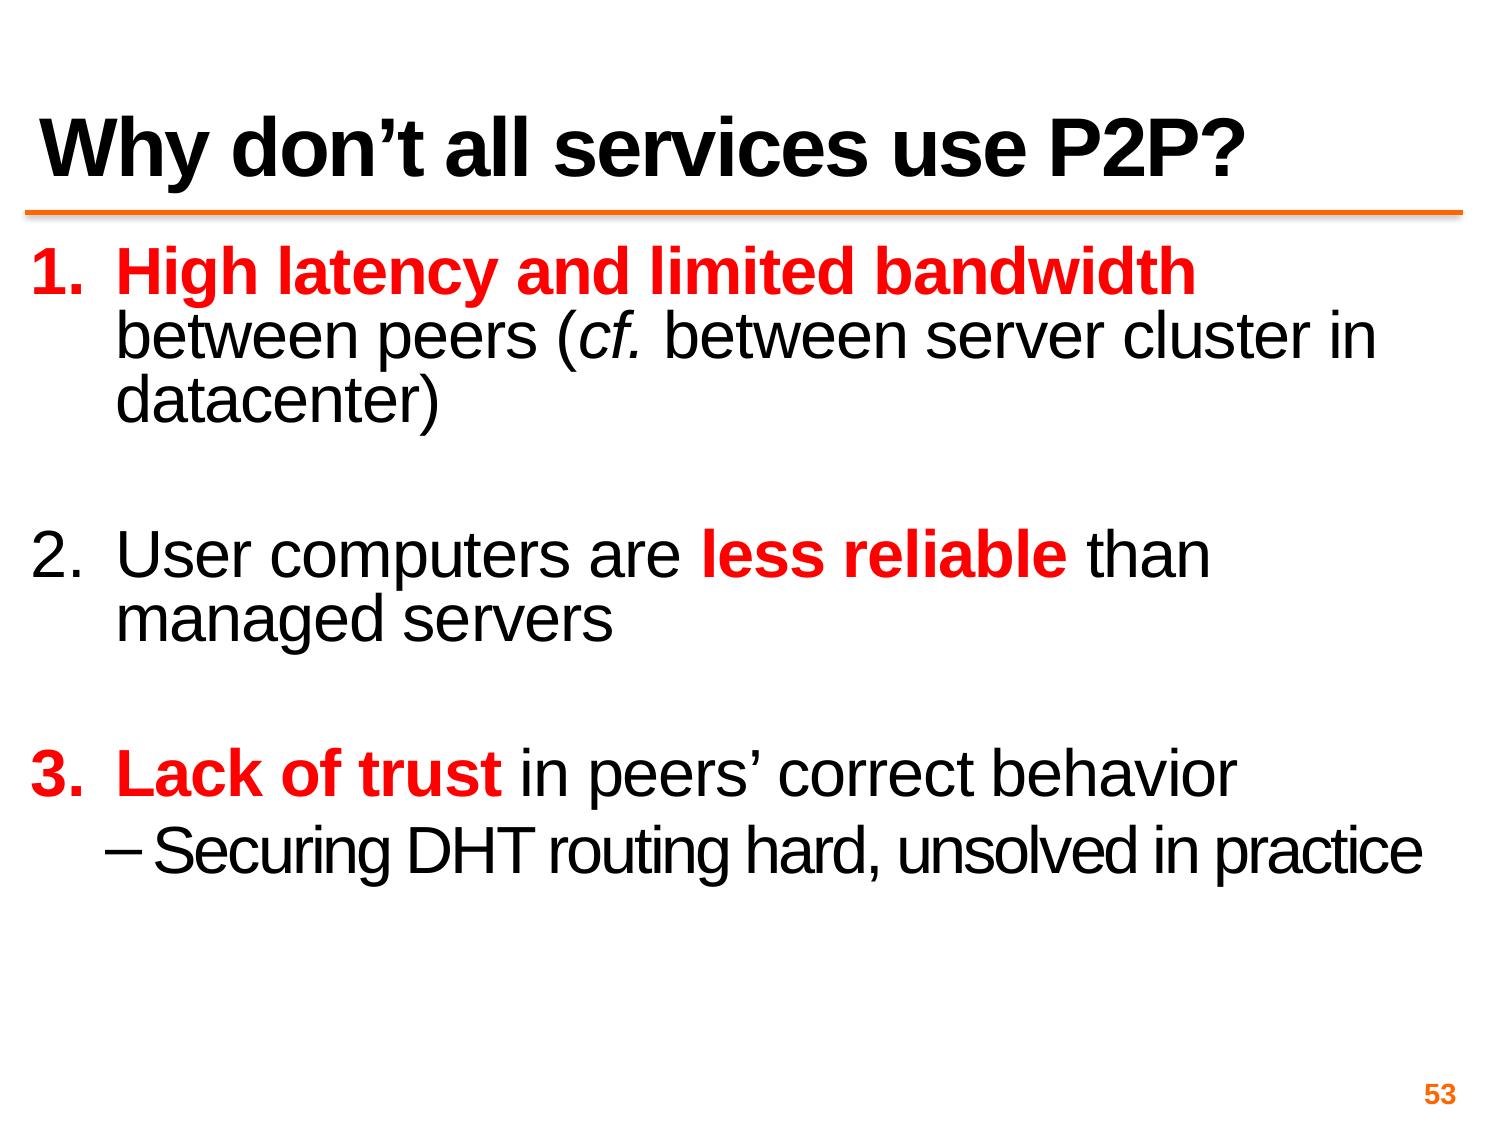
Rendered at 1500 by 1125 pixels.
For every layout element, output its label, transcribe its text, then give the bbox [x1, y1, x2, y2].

title Why don’t all services use P2P? [24, 24, 1463, 201]
slide_number 53 [1112, 1074, 1463, 1110]
list High latency and limited bandwidth between peers (cf. between server cluster in datacenter) User computers are less reliable than managed servers Lack of trust in peers’ correct behavior Securing DHT routing hard, unsolved in practice [24, 237, 1463, 1063]
